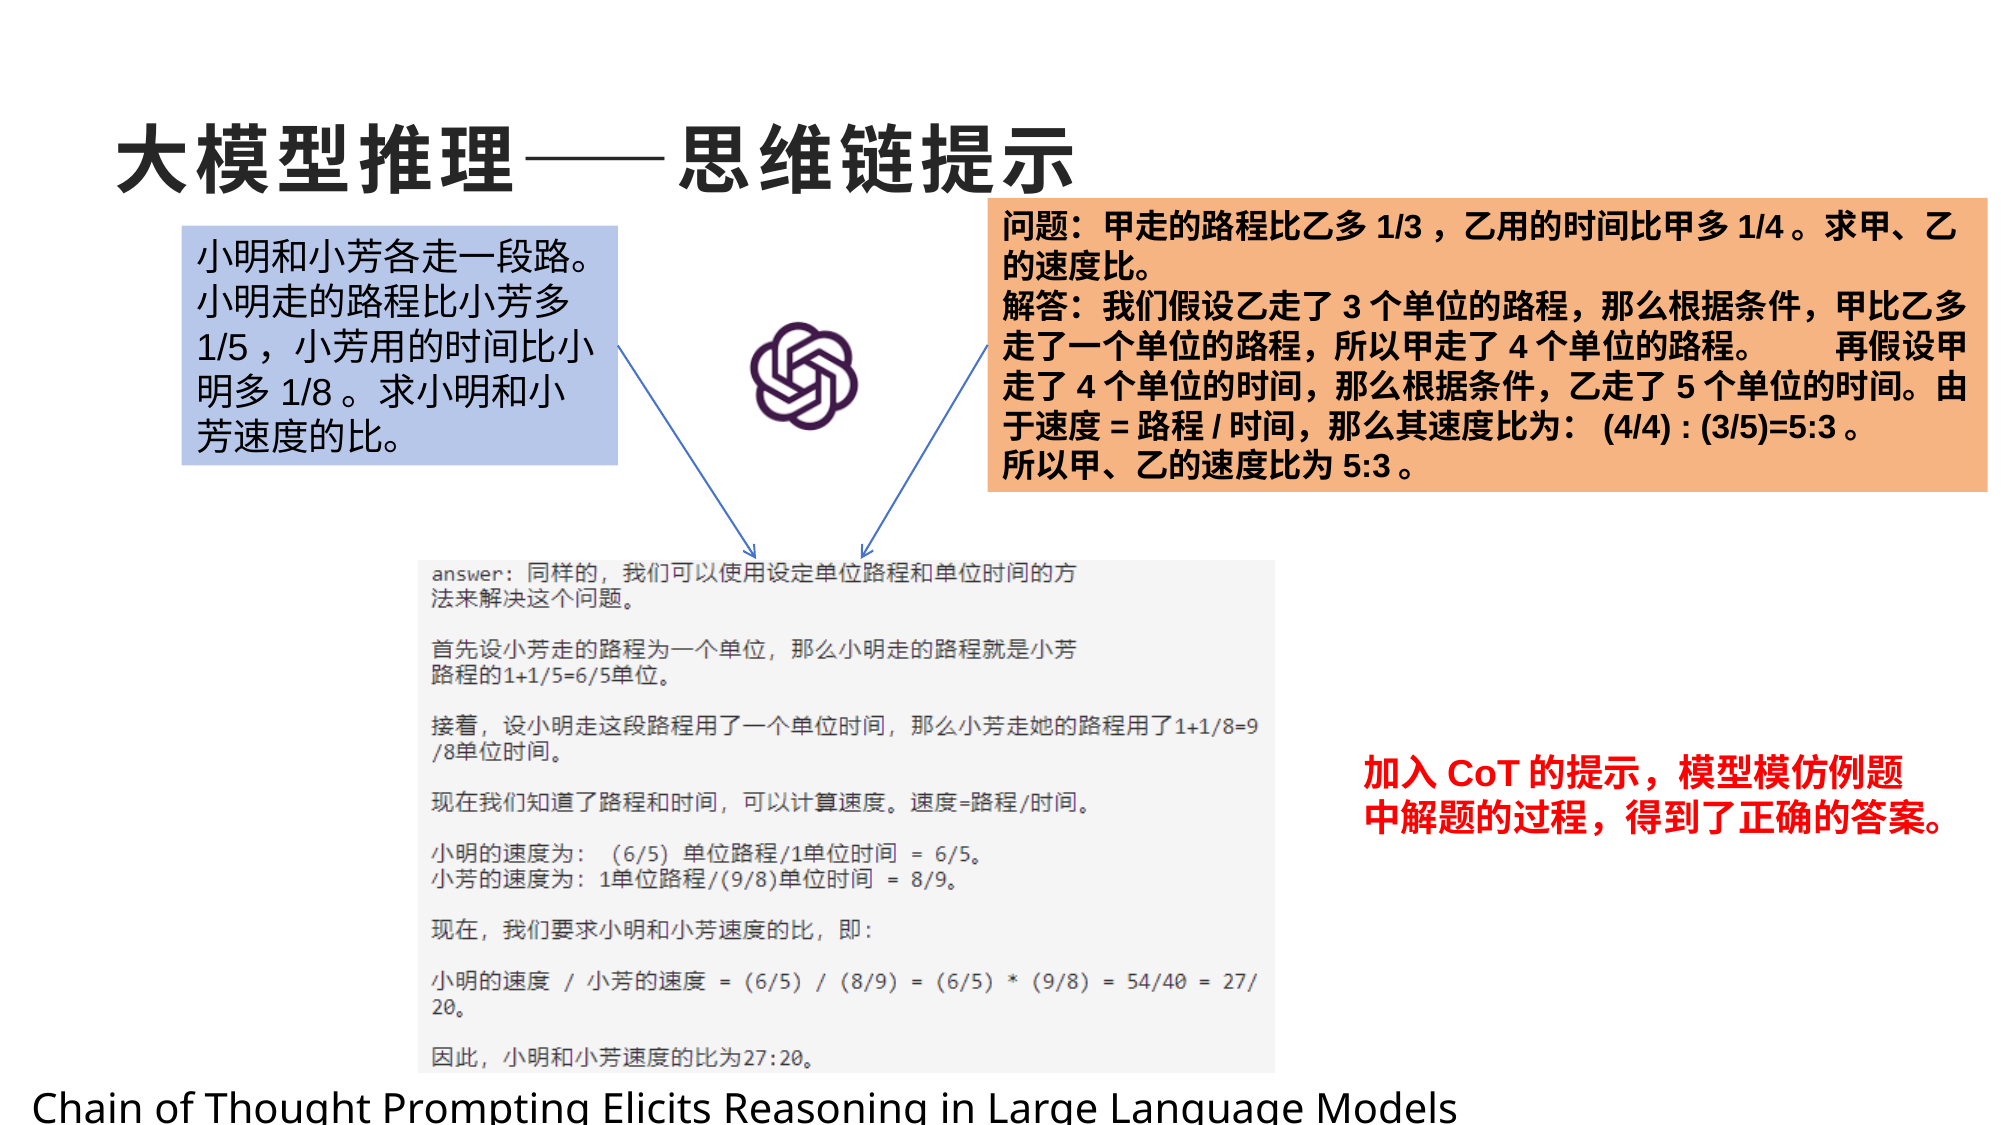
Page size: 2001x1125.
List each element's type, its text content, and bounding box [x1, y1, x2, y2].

text_box 加入CoT的提示，模型模仿例题中解题的过程，得到了正确的答案。 [1348, 741, 1955, 846]
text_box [860, 346, 989, 560]
title 大模型推理——思维链提示 [99, 99, 1900, 216]
picture [736, 307, 870, 469]
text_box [617, 346, 757, 560]
text_box Chain of Thought Prompting Elicits Reasoning in Large Language Models (2022 NeurIps) [16, 1074, 1528, 1125]
picture [417, 560, 1276, 1074]
text_box 小明和小芳各走一段路。小明走的路程比小芳多1/5，小芳用的时间比小明多1/8。求小明和小芳速度的比。 [181, 225, 618, 466]
text_box 问题：甲走的路程比乙多1/3，乙用的时间比甲多1/4。求甲、乙的速度比。 解答：我们假设乙走了3个单位的路程，那么根据条件，甲比乙多走了一个单位的路程，所以甲走了4个单位的路程。 再假设甲走了4个单位的时间，那么根据条件，乙走了5个单位的时间。由于速度=路程/时间，那么其速度比为：(4/4) : (3/5)=5:3。 所以甲、乙的速度比为5:3。 [987, 197, 1988, 492]
